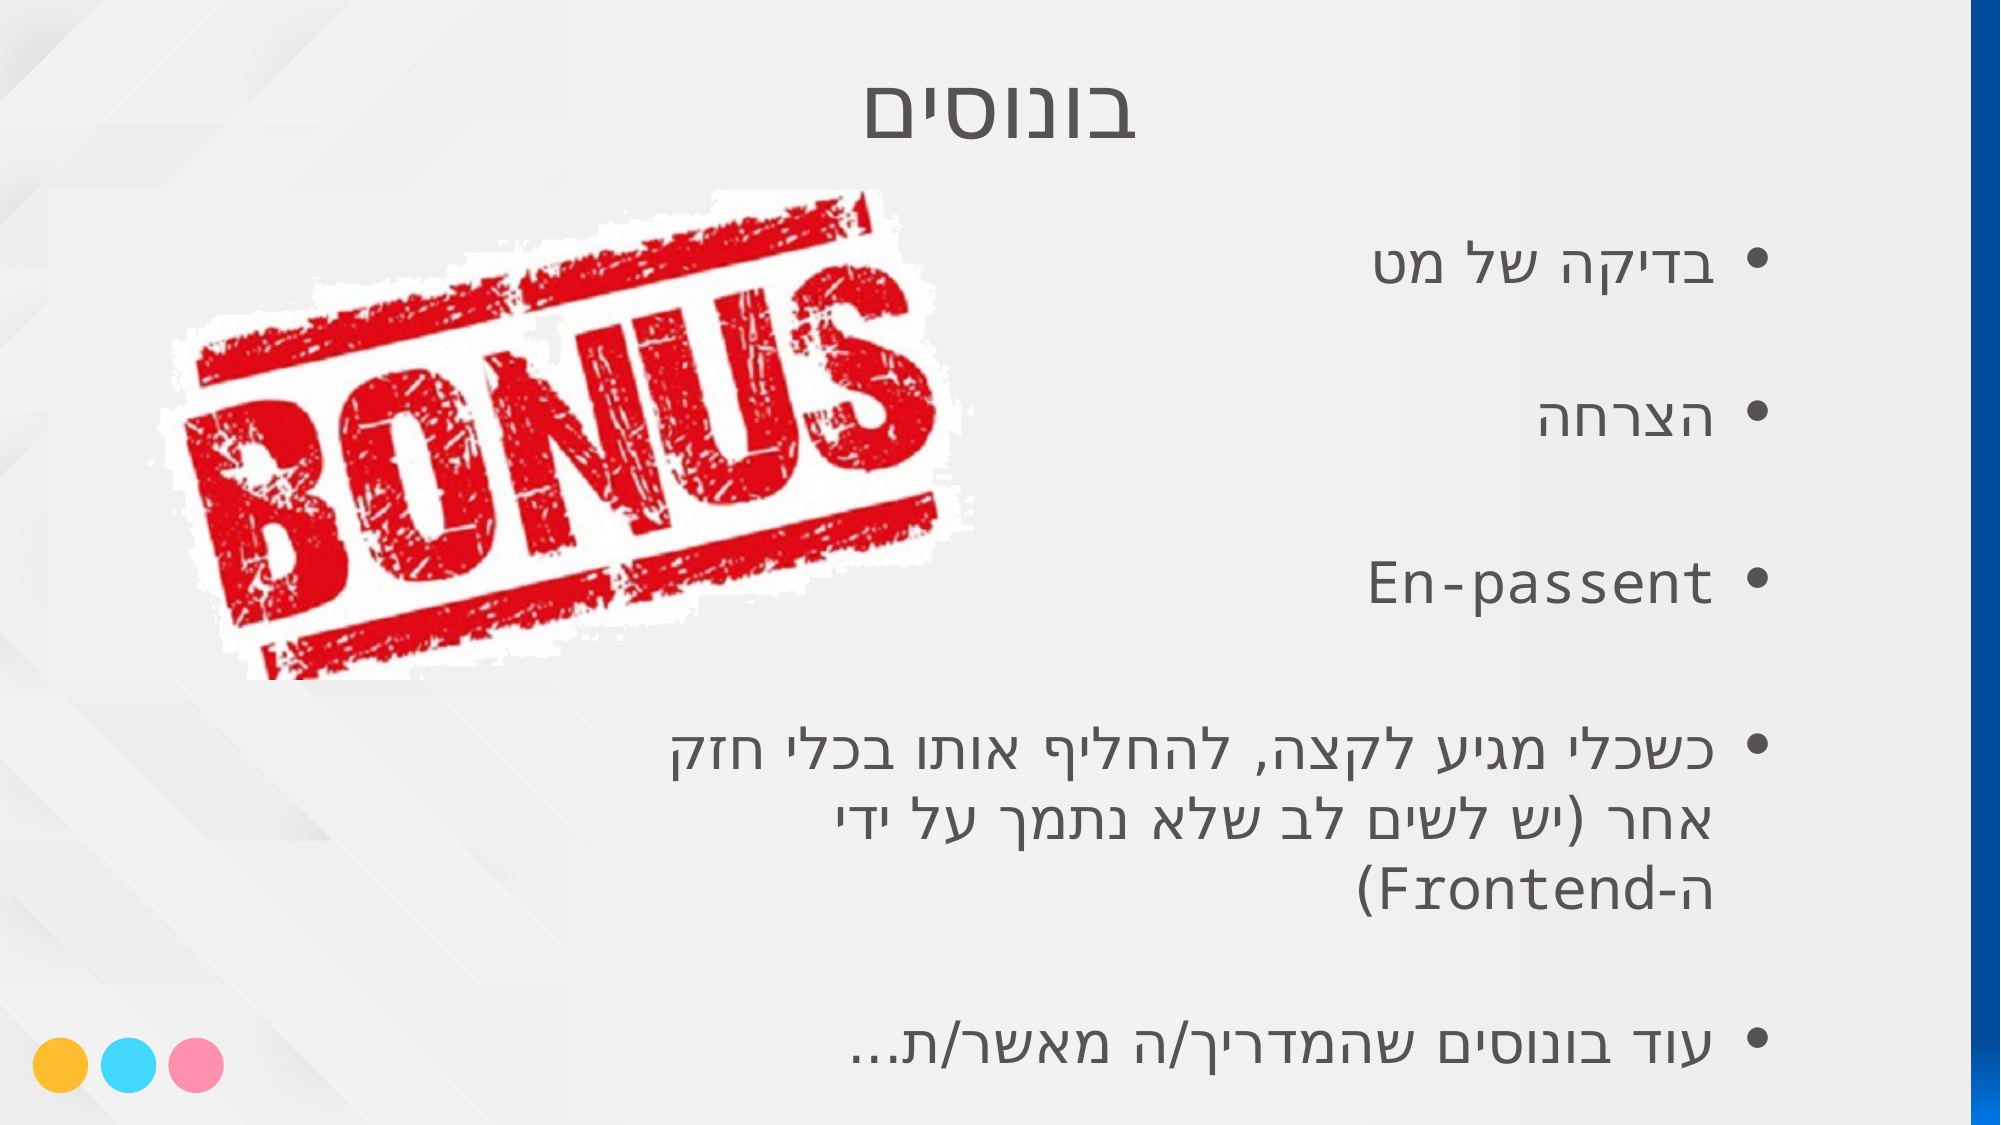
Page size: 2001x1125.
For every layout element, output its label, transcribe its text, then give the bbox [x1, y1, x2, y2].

picture [48, 190, 1049, 680]
text_box בדיקה של מט הצרחה En-passent כשכלי מגיע לקצה, להחליף אותו בכלי חזק אחר (יש לשים לב שלא נתמך על ידי ה-Frontend) עוד בונוסים שהמדריך/ה מאשר/ת... [559, 217, 1788, 1083]
title בונוסים [137, 0, 1863, 218]
